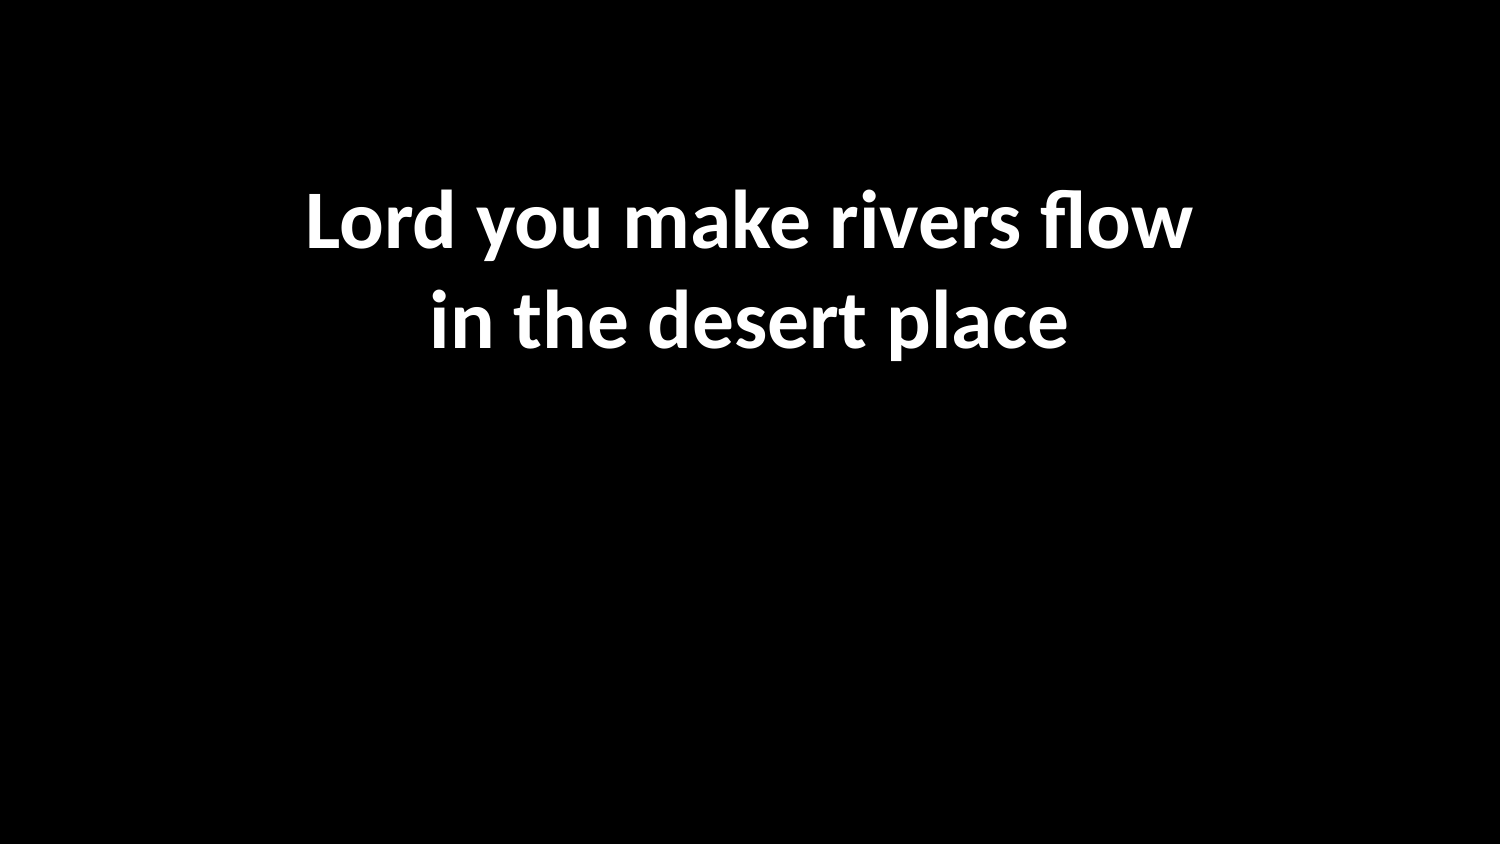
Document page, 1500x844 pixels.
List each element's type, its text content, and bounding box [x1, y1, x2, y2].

list Lord you make rivers flow in the desert place [0, 103, 1500, 370]
